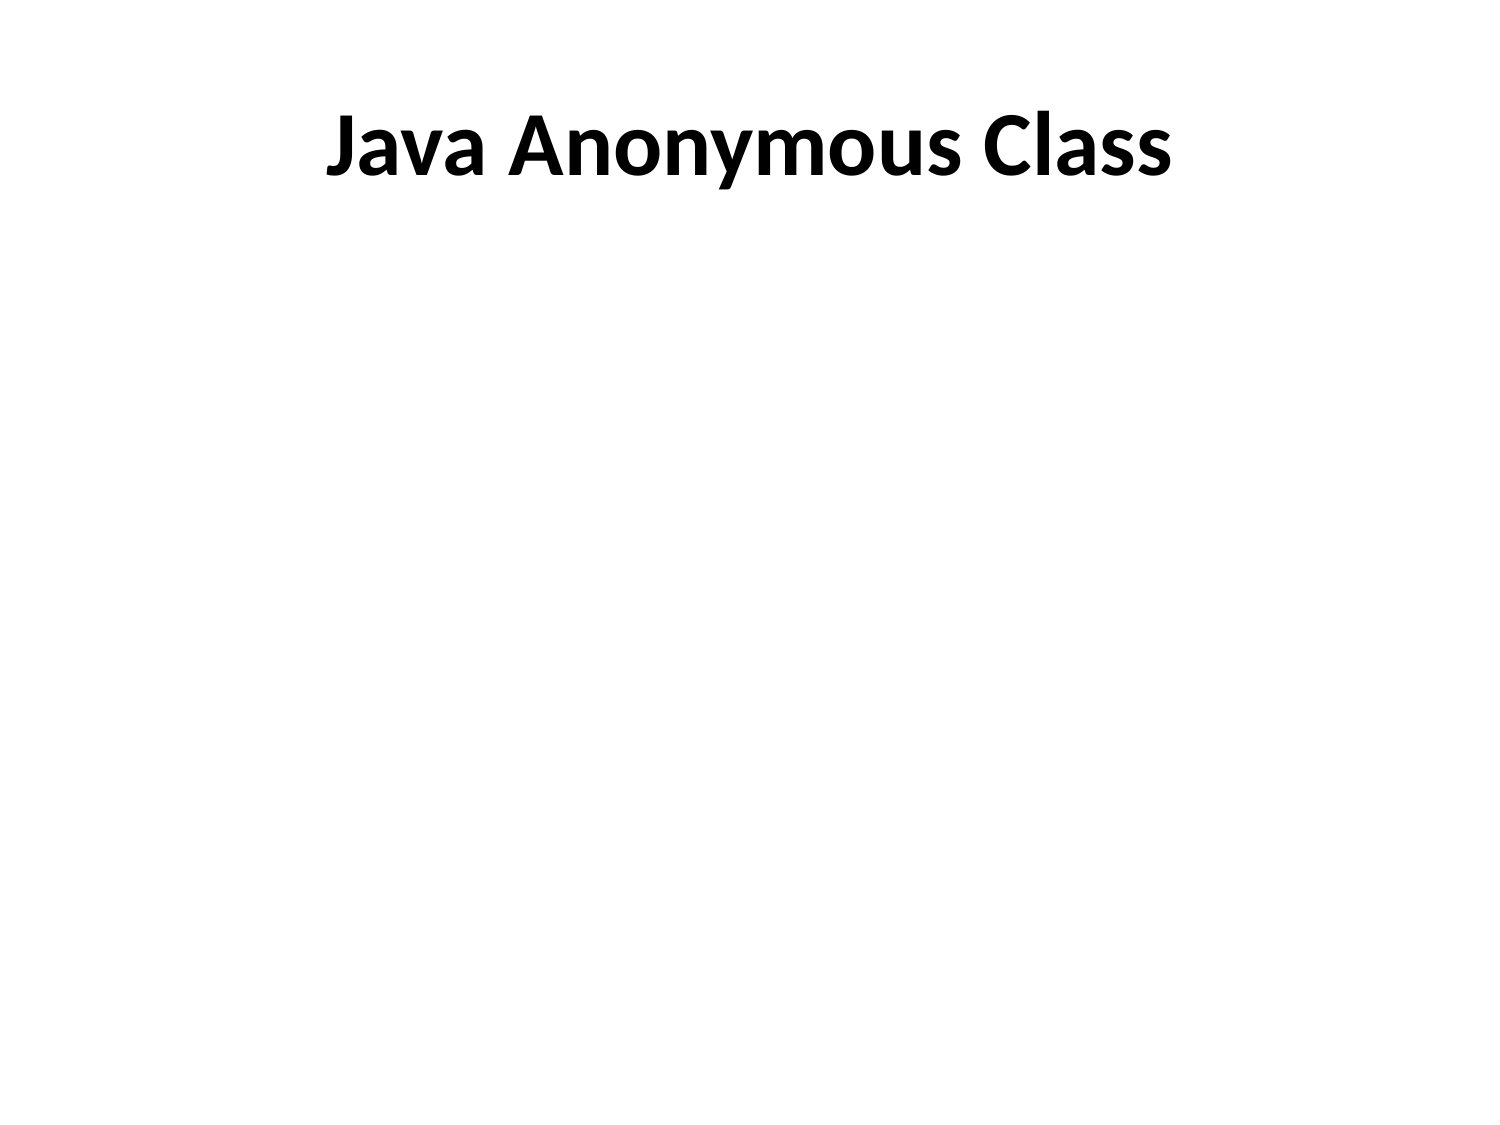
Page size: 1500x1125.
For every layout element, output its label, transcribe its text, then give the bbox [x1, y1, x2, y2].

title Java Anonymous Class [75, 45, 1425, 233]
